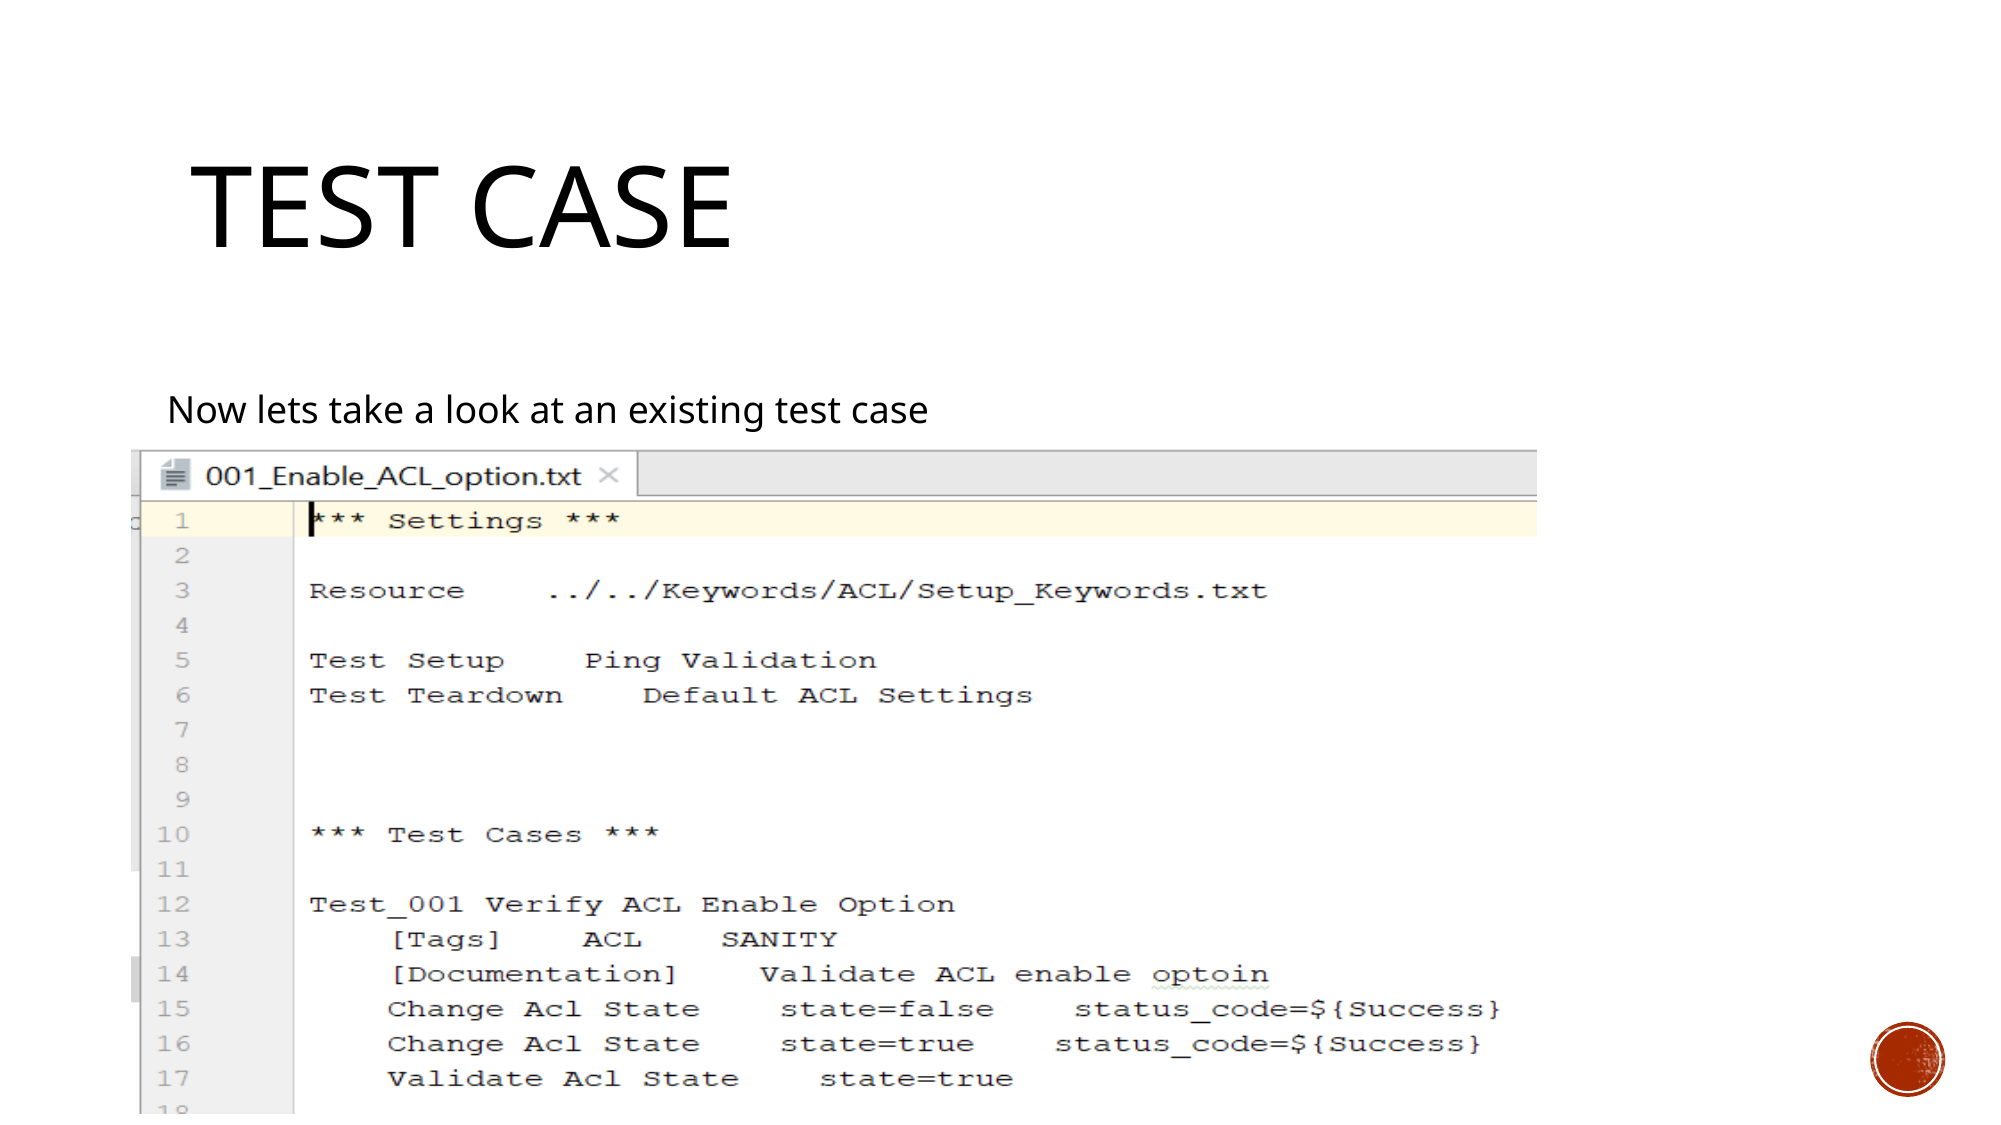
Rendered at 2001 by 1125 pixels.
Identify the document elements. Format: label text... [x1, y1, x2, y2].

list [132, 450, 1537, 1113]
title Test Case [175, 79, 1826, 344]
text_box Now lets take a look at an existing test case [152, 378, 945, 438]
